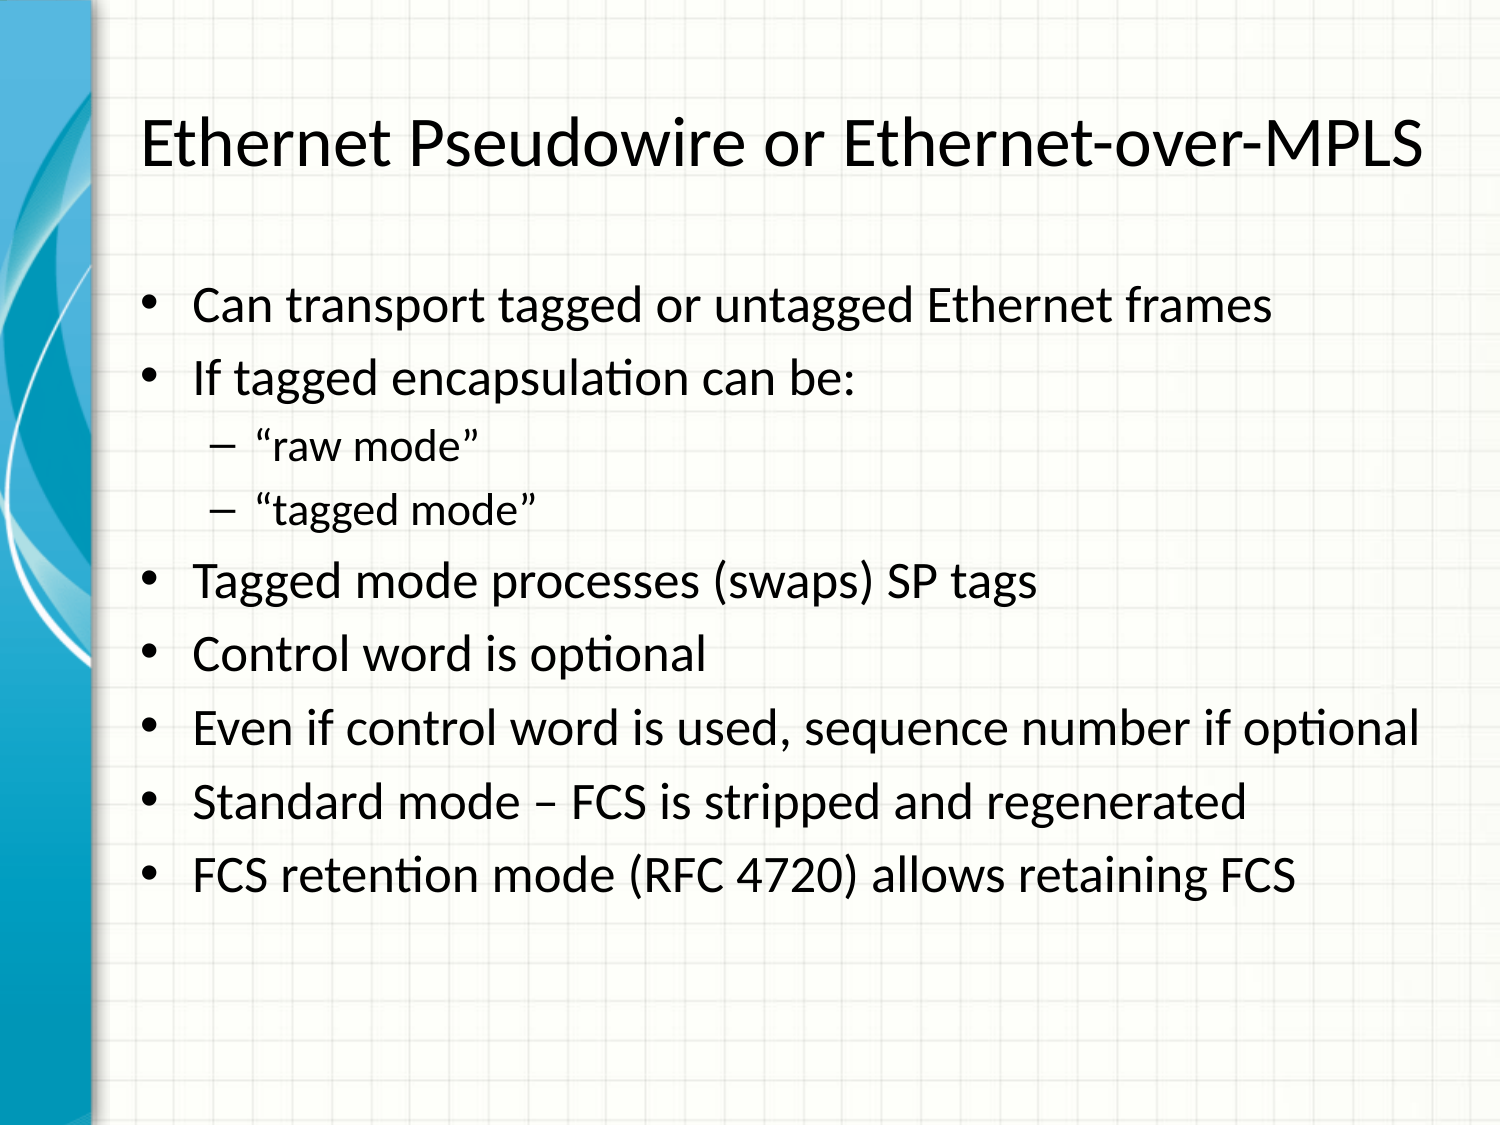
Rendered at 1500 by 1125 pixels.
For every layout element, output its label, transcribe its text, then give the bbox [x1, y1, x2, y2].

title Ethernet Pseudowire or Ethernet-over-MPLS [125, 44, 1450, 232]
list Can transport tagged or untagged Ethernet frames If tagged encapsulation can be: “raw mode” “tagged mode” Tagged mode processes (swaps) SP tags Control word is optional Even if control word is used, sequence number if optional Standard mode – FCS is stripped and regenerated FCS retention mode (RFC 4720) allows retaining FCS [125, 261, 1450, 967]
picture [0, 0, 1500, 1125]
